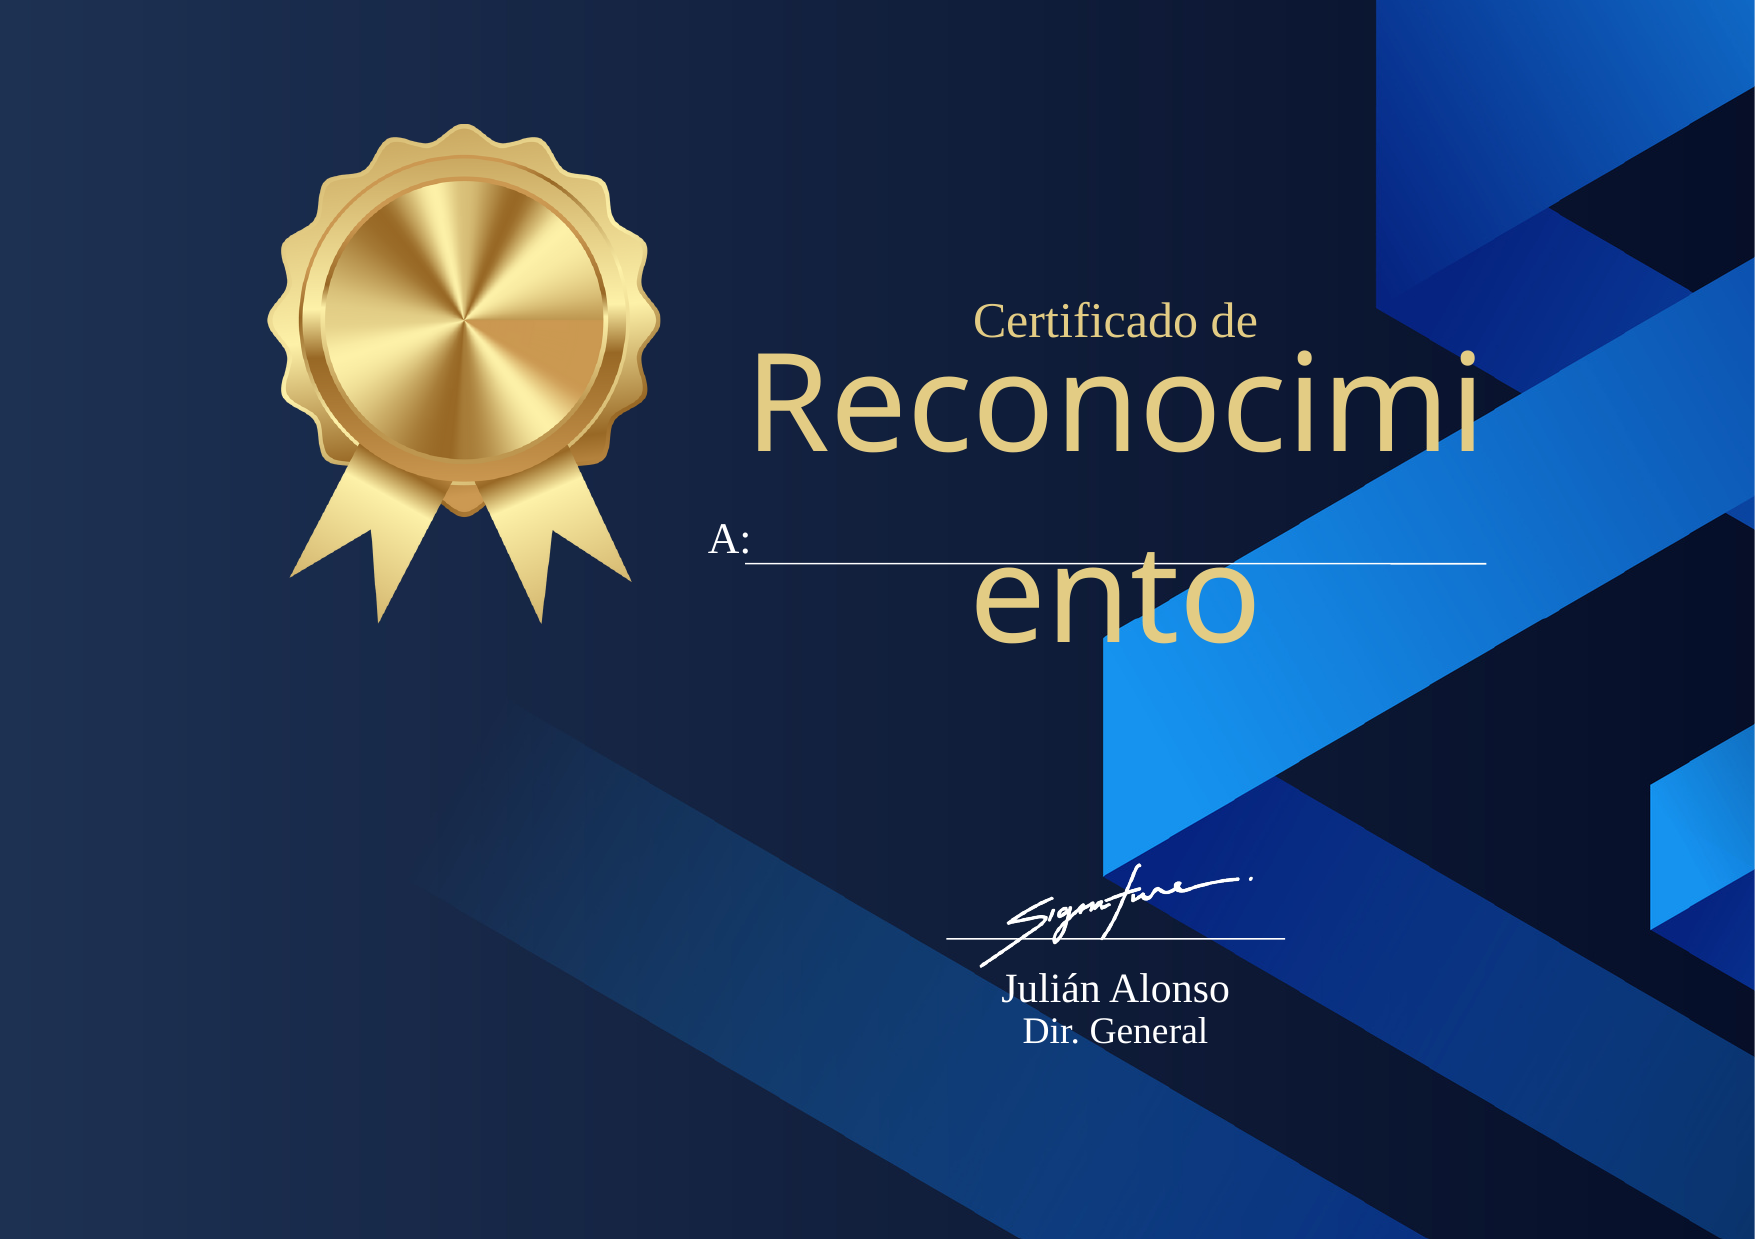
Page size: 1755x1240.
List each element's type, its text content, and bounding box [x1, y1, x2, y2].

text_box Dir. General [878, 998, 1354, 1051]
text_box [267, 124, 661, 624]
text_box Julián Alonso [878, 952, 1354, 998]
text_box [978, 863, 1253, 952]
text_box Certificado de [808, 277, 1424, 287]
text_box [0, 0, 1755, 1240]
text_box Reconocimiento [707, 287, 1525, 670]
